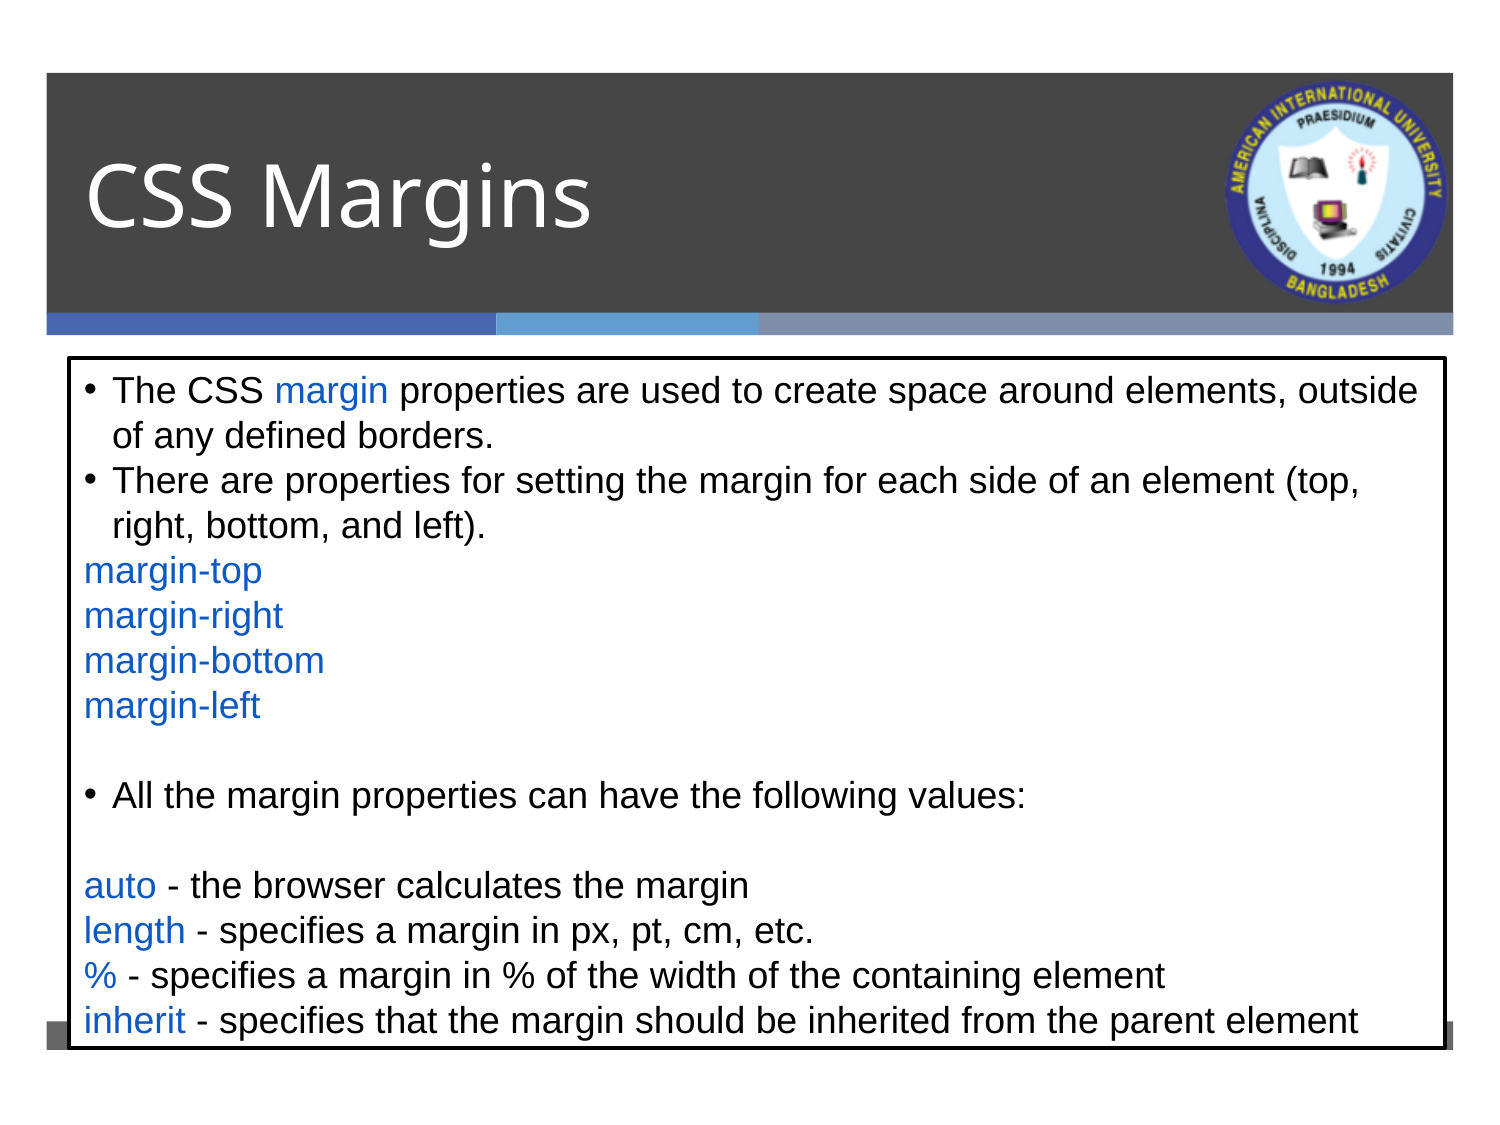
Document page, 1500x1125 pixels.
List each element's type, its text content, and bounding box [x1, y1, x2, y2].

picture [1220, 75, 1454, 310]
text_box The CSS margin properties are used to create space around elements, outside of any defined borders. There are properties for setting the margin for each side of an element (top, right, bottom, and left). margin-top margin-right margin-bottom margin-left All the margin properties can have the following values: auto - the browser calculates the margin length - specifies a margin in px, pt, cm, etc. % - specifies a margin in % of the width of the containing element inherit - specifies that the margin should be inherited from the parent element [67, 356, 1447, 1050]
title CSS Margins [69, 73, 1351, 253]
